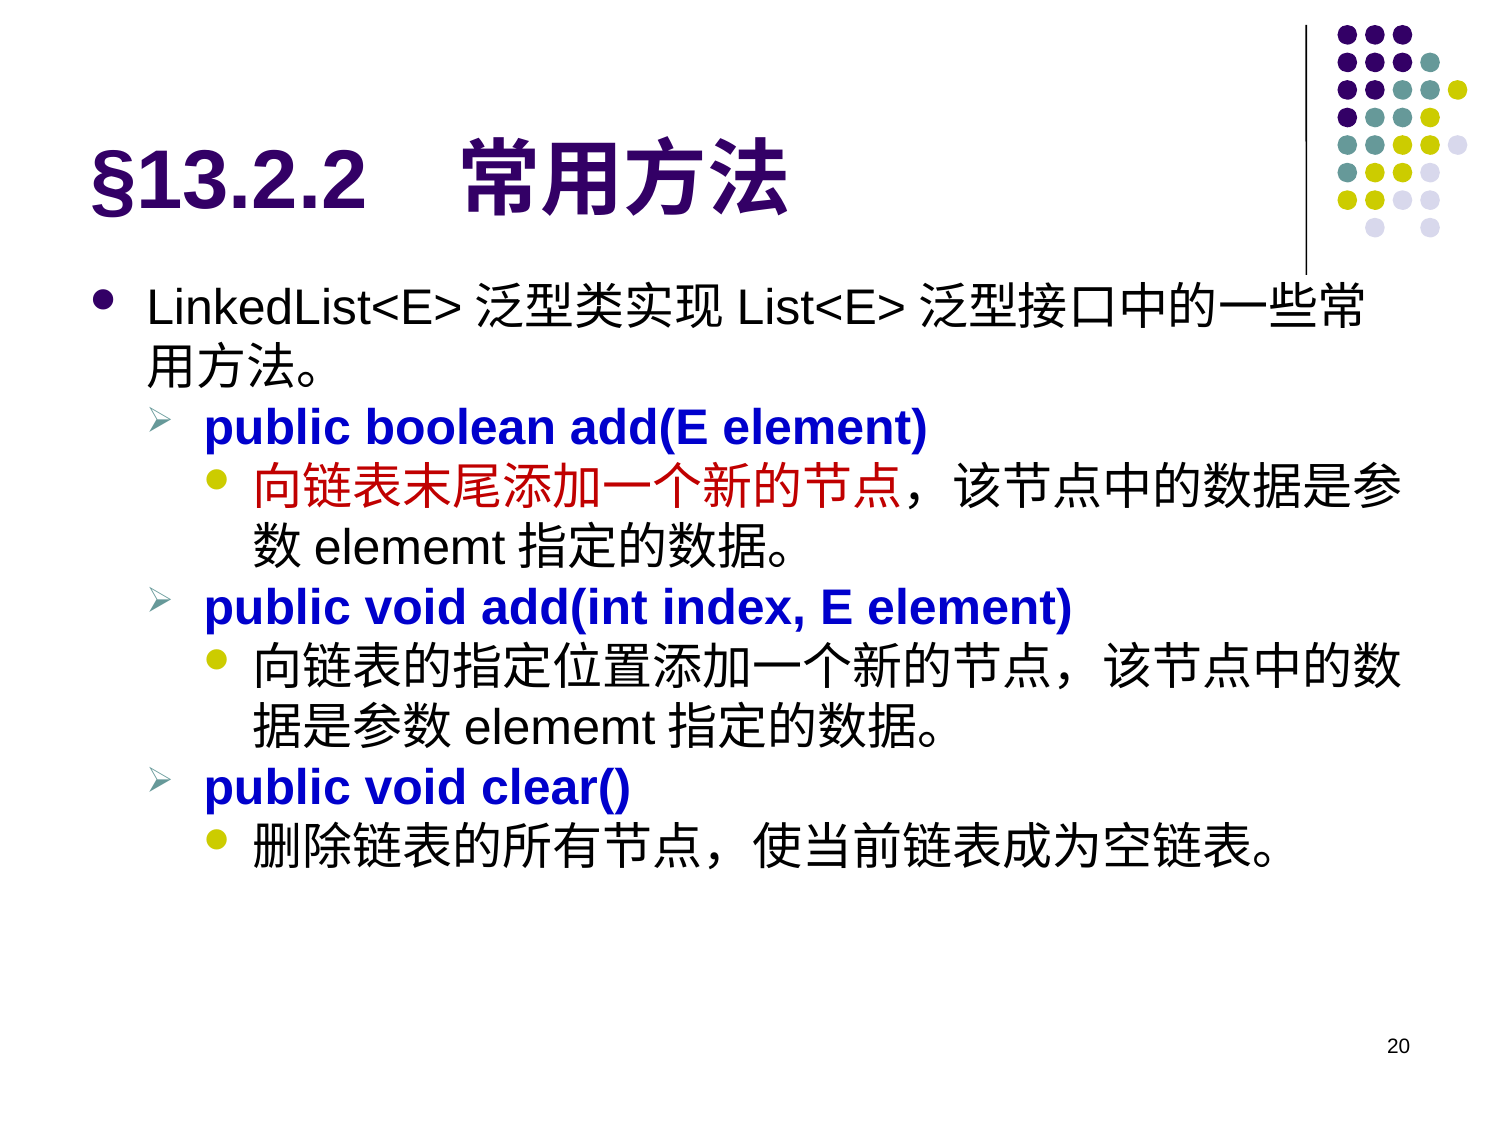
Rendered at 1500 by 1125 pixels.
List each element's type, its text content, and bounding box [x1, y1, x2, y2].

slide_number 20 [1074, 1024, 1426, 1101]
title §13.2.2 常用方法 [74, 19, 1313, 233]
list LinkedList<E>泛型类实现List<E>泛型接口中的一些常用方法。 public boolean add(E element) 向链表末尾添加一个新的节点，该节点中的数据是参数elememt指定的数据。 public void add(int index, E element) 向链表的指定位置添加一个新的节点，该节点中的数据是参数elememt指定的数据。 public void clear() 删除链表的所有节点，使当前链表成为空链表。 [74, 266, 1426, 1006]
